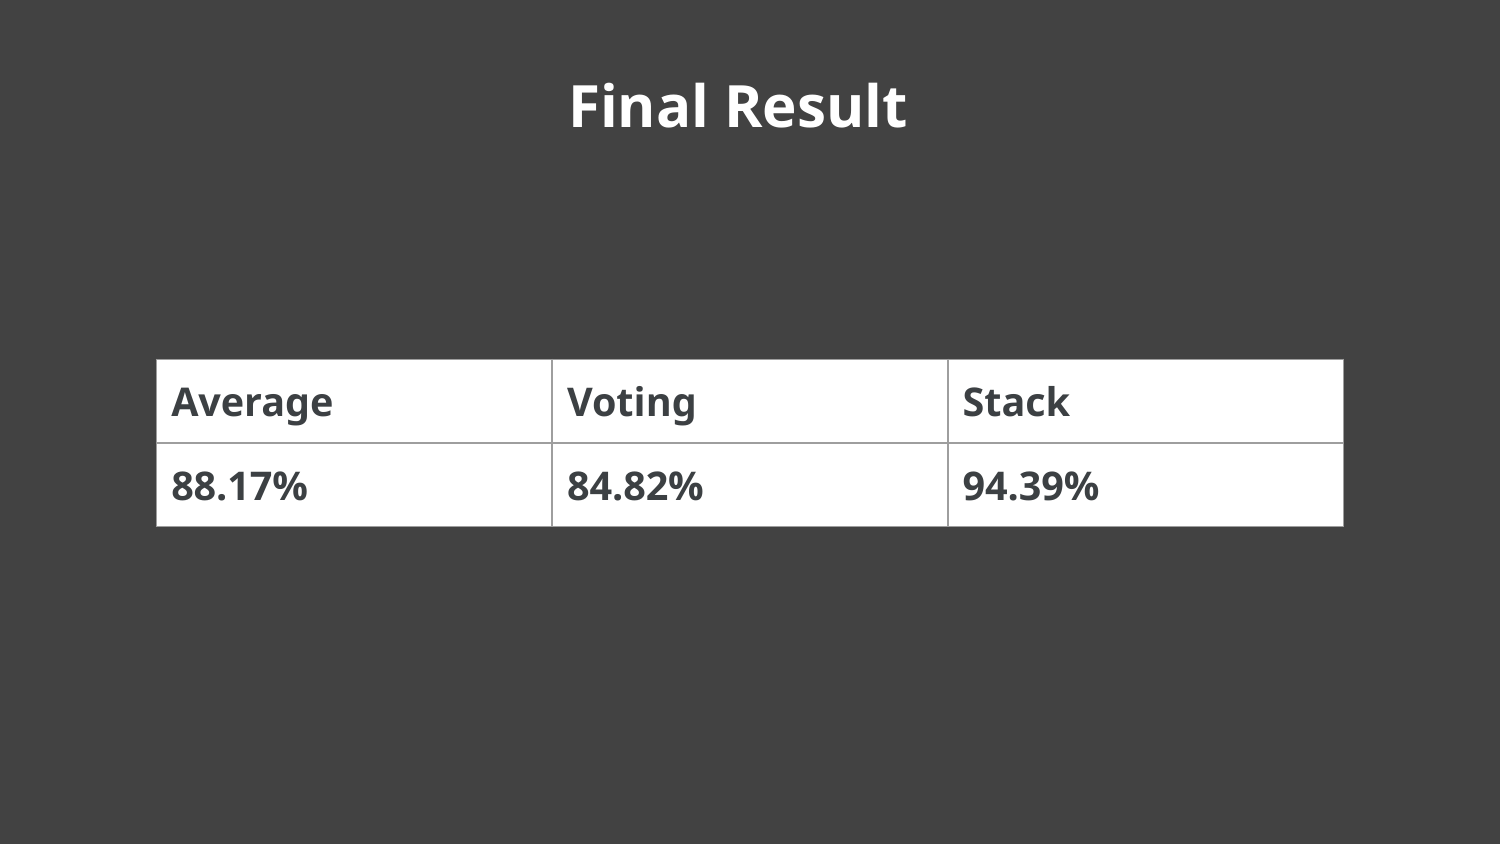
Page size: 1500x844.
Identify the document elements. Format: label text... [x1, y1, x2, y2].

table_cell 94.39% [949, 444, 1343, 526]
table_header Average [157, 360, 551, 442]
table_cell 88.17% [157, 444, 551, 526]
table_header Stack [949, 360, 1343, 442]
table_cell 84.82% [553, 444, 947, 526]
table_header Voting [553, 360, 947, 442]
title Final Result [385, 54, 1091, 165]
